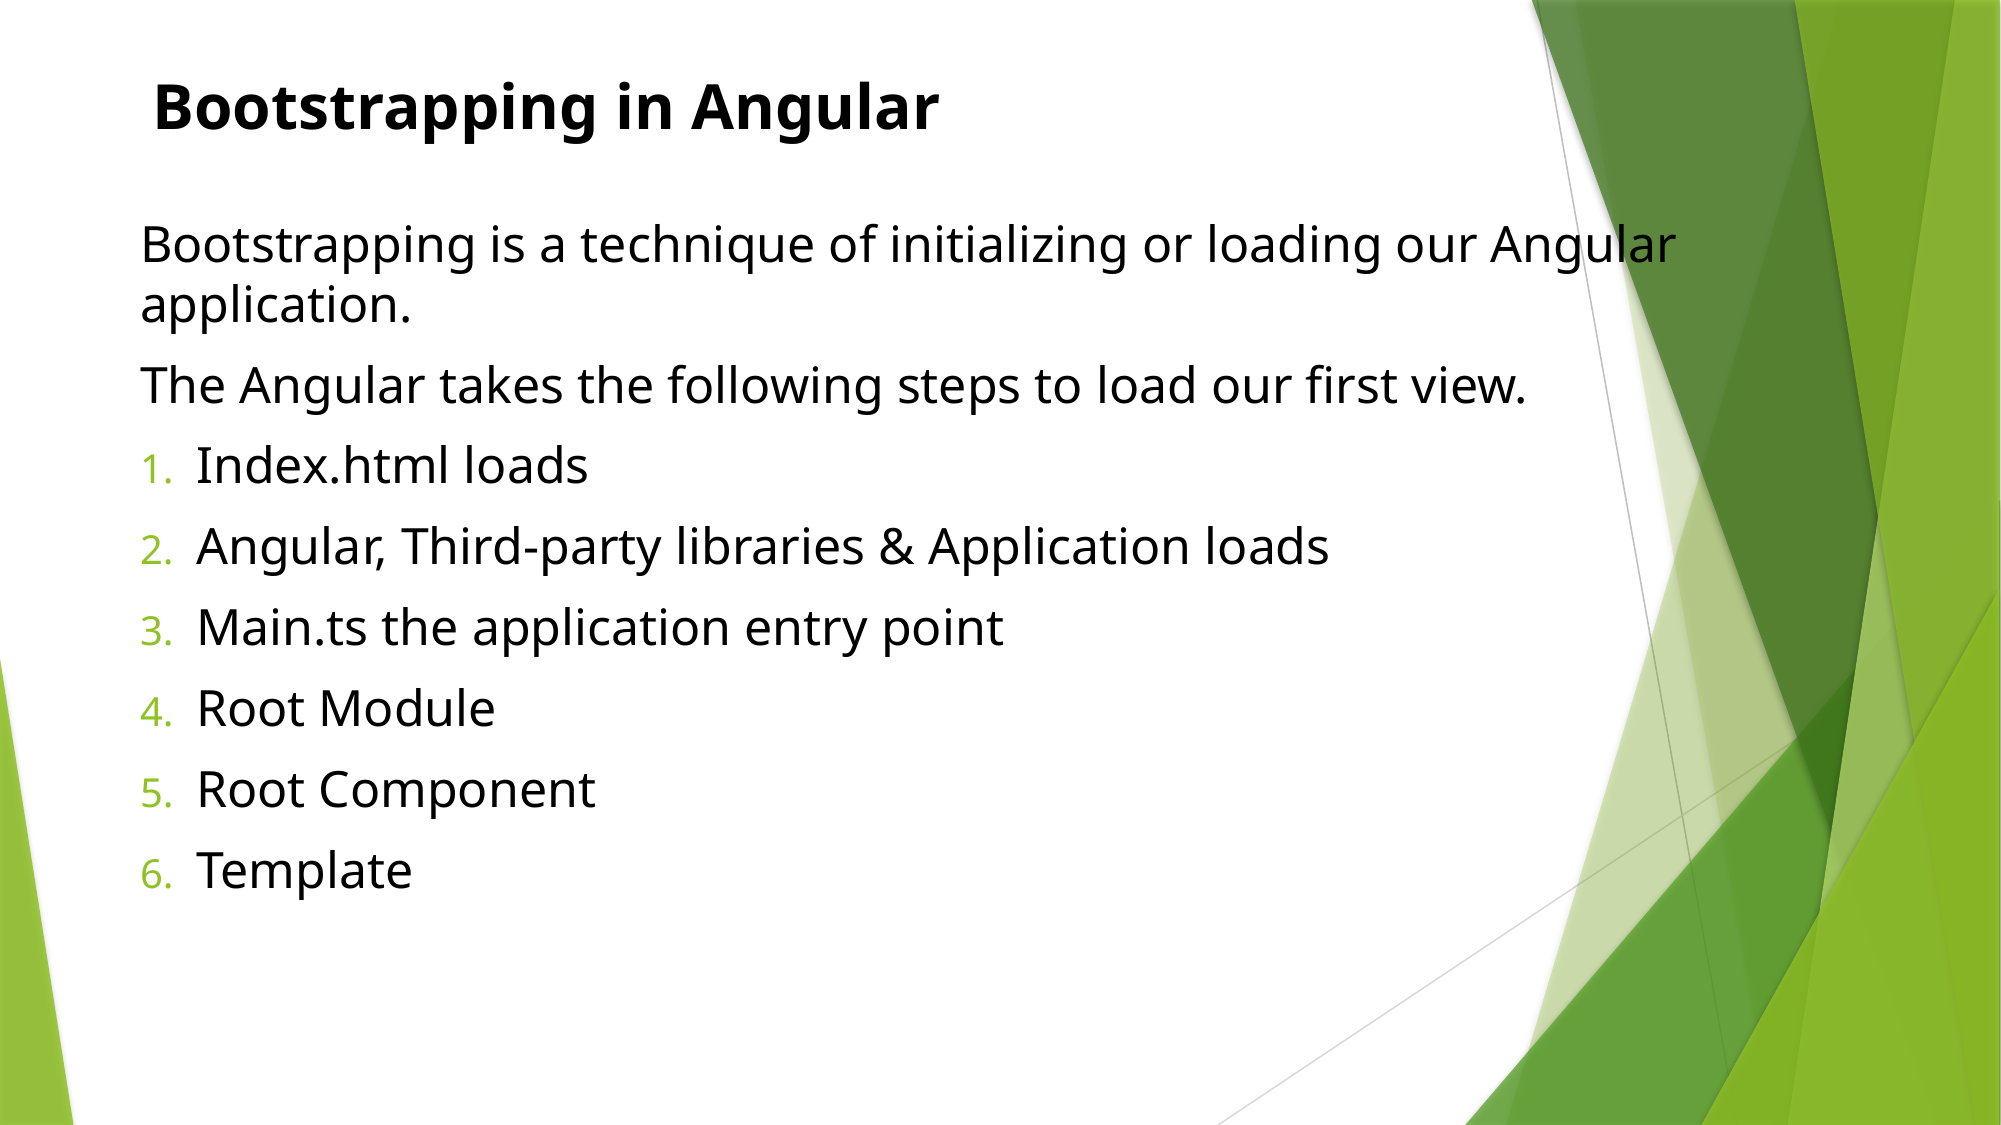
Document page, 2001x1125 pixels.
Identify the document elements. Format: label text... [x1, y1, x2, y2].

title Bootstrapping in Angular [137, 59, 1863, 204]
list Bootstrapping is a technique of initializing or loading our Angular application. The Angular takes the following steps to load our first view. Index.html loads Angular, Third-party libraries & Application loads Main.ts the application entry point Root Module Root Component Template [125, 204, 1863, 1014]
